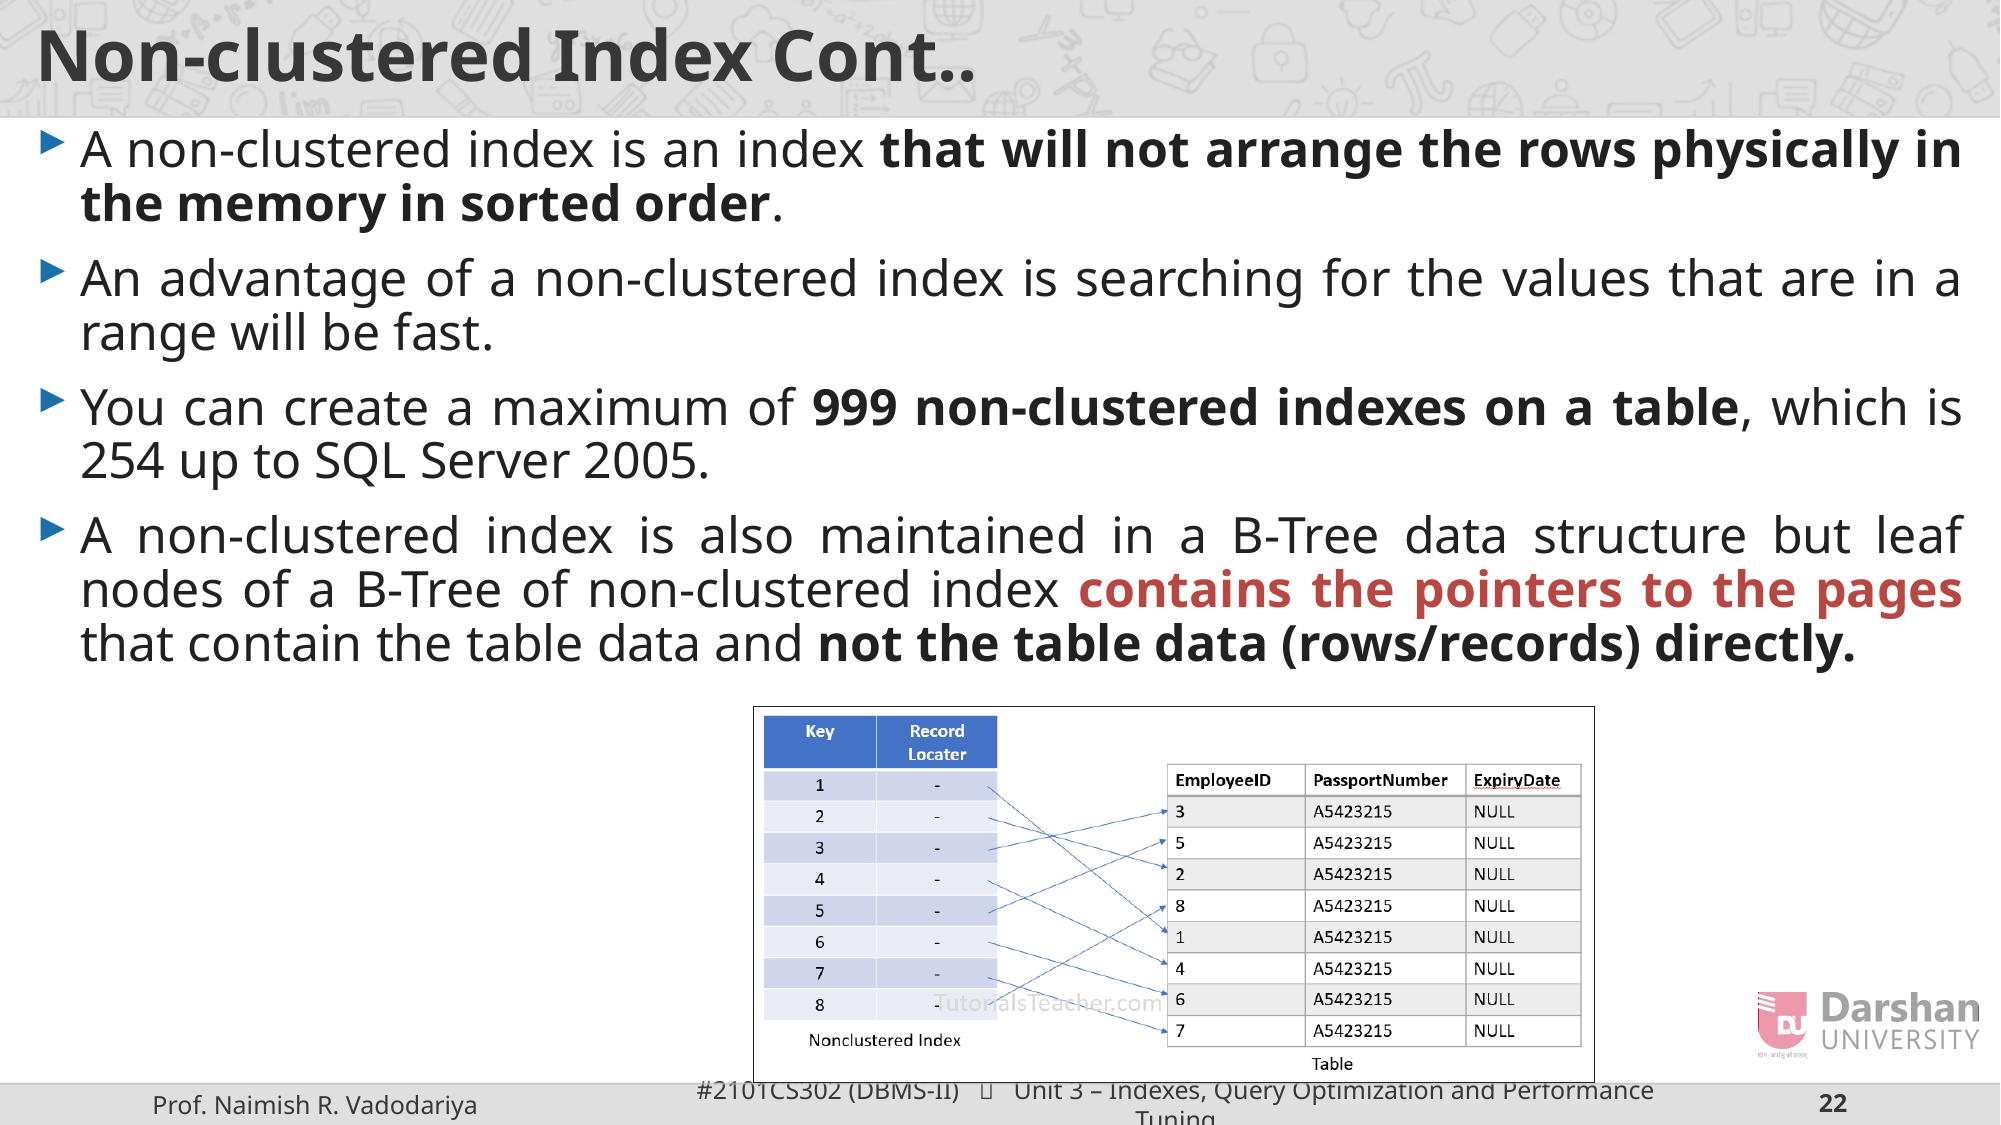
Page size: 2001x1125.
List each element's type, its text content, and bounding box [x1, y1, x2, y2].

title Non-clustered Index Cont.. [0, 0, 2000, 117]
list A non-clustered index is an index that will not arrange the rows physically in the memory in sorted order. An advantage of a non-clustered index is searching for the values that are in a range will be fast. You can create a maximum of 999 non-clustered indexes on a table, which is 254 up to SQL Server 2005. A non-clustered index is also maintained in a B-Tree data structure but leaf nodes of a B-Tree of non-clustered index contains the pointers to the pages that contain the table data and not the table data (rows/records) directly. [21, 116, 1979, 1034]
picture [753, 706, 1595, 1083]
